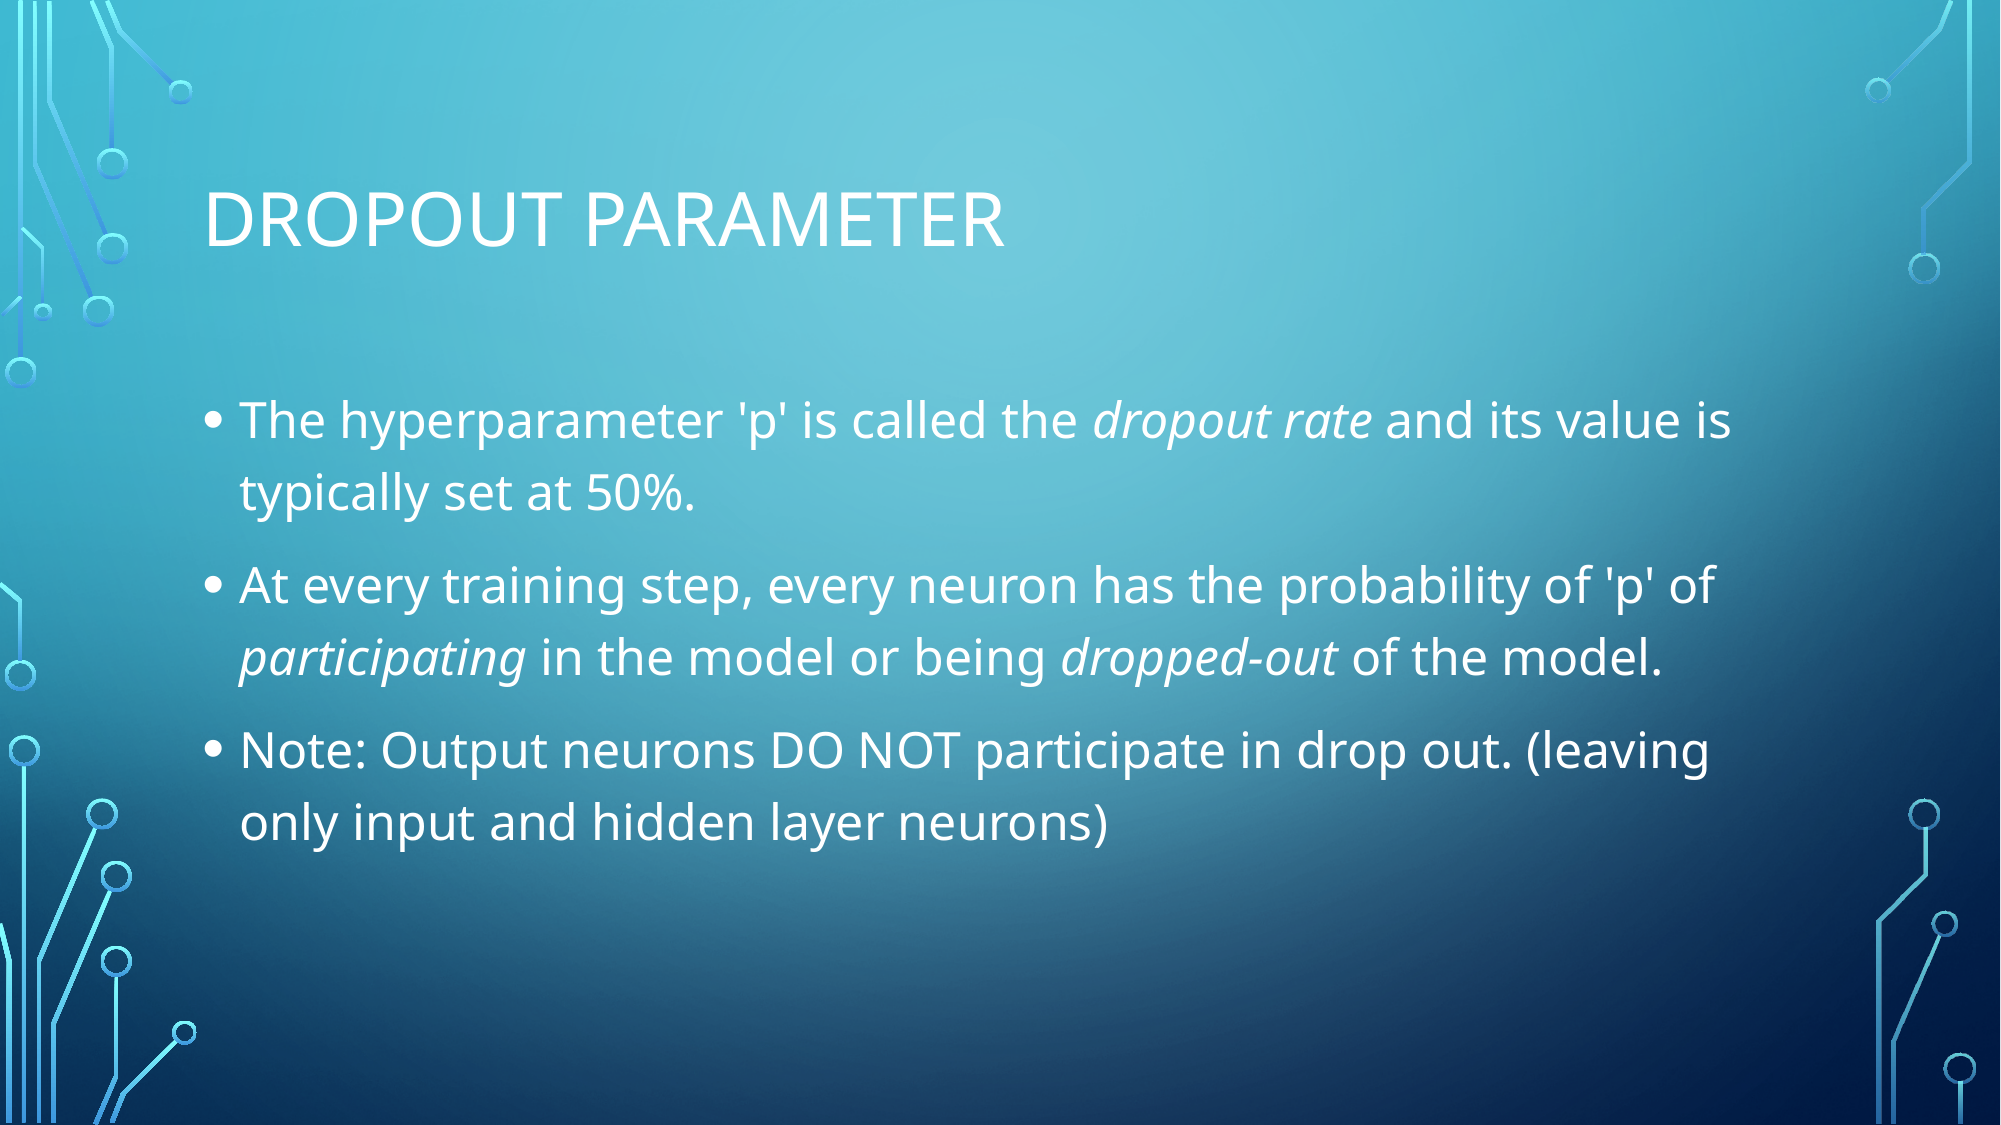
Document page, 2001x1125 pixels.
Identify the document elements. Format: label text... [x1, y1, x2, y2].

title Dropout parameter [187, 101, 1813, 344]
list The hyperparameter 'p' is called the dropout rate and its value is typically set at 50%. At every training step, every neuron has the probability of 'p' of participating in the model or being dropped-out of the model. Note: Output neurons DO NOT participate in drop out. (leaving only input and hidden layer neurons) [187, 369, 1813, 950]
